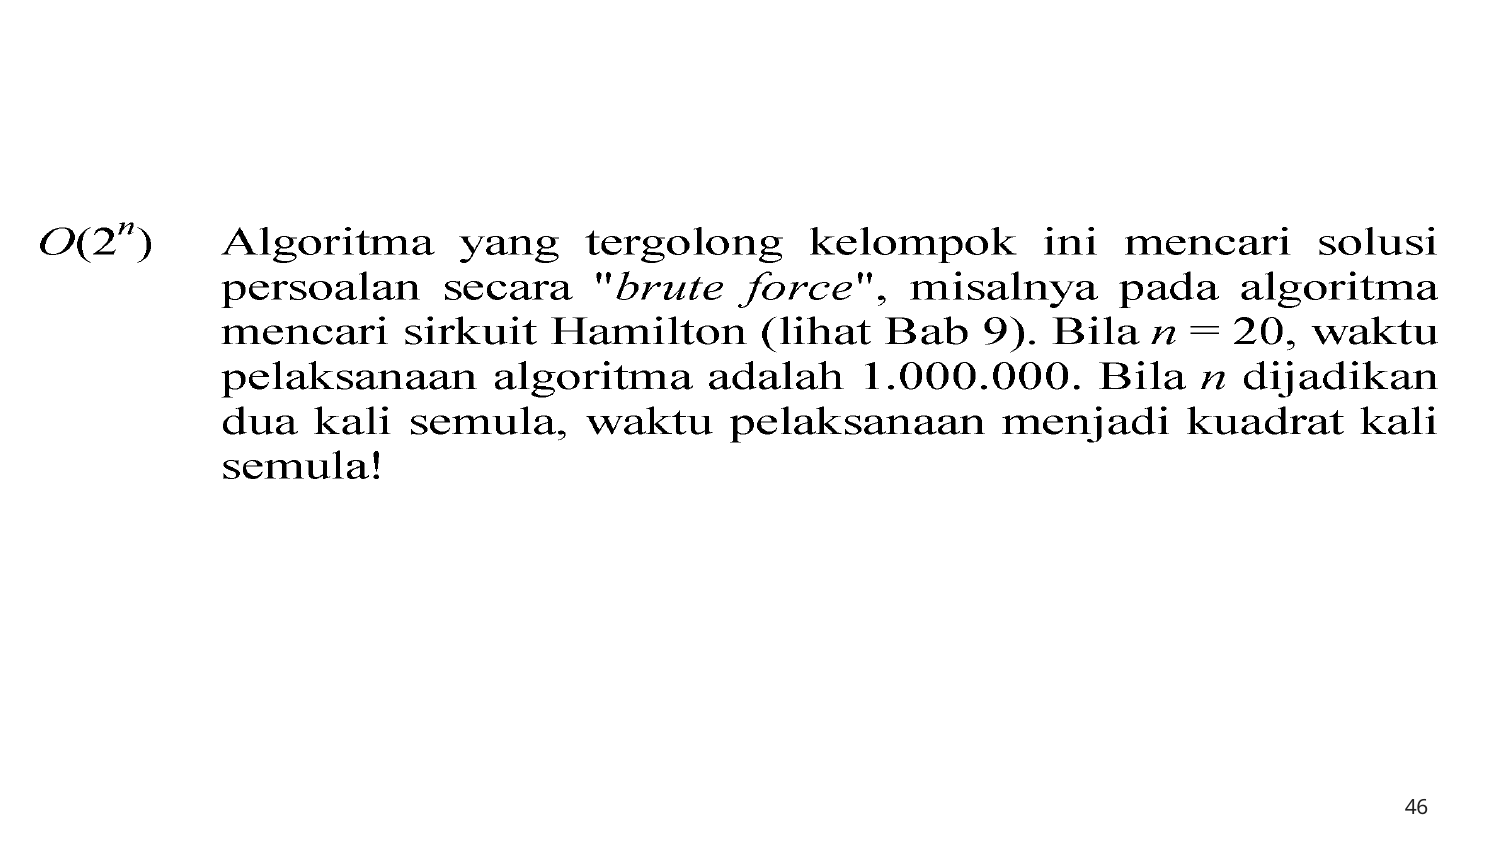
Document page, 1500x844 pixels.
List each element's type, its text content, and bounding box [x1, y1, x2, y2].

slide_number ‹#› [1389, 764, 1480, 830]
picture [37, 215, 1438, 485]
